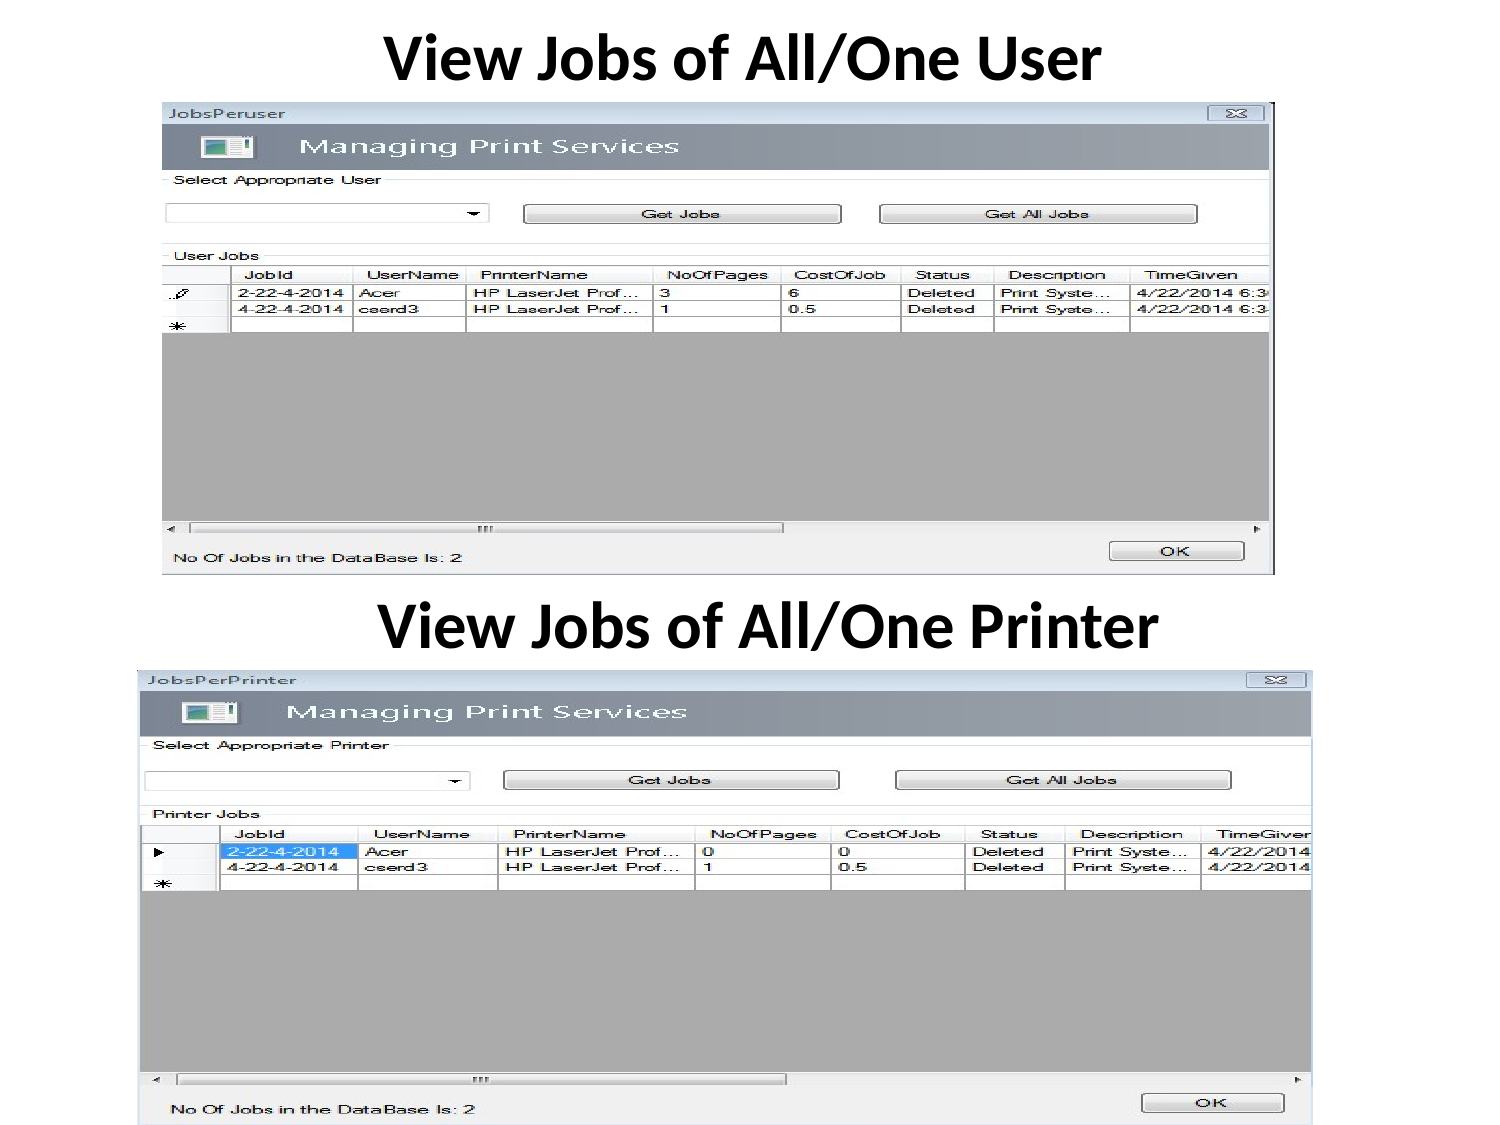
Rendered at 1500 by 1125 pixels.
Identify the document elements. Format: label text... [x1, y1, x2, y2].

picture [162, 102, 1276, 576]
text_box View Jobs of All/One User [330, 6, 1158, 101]
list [137, 670, 1313, 1125]
text_box View Jobs of All/One Printer [355, 584, 1183, 669]
